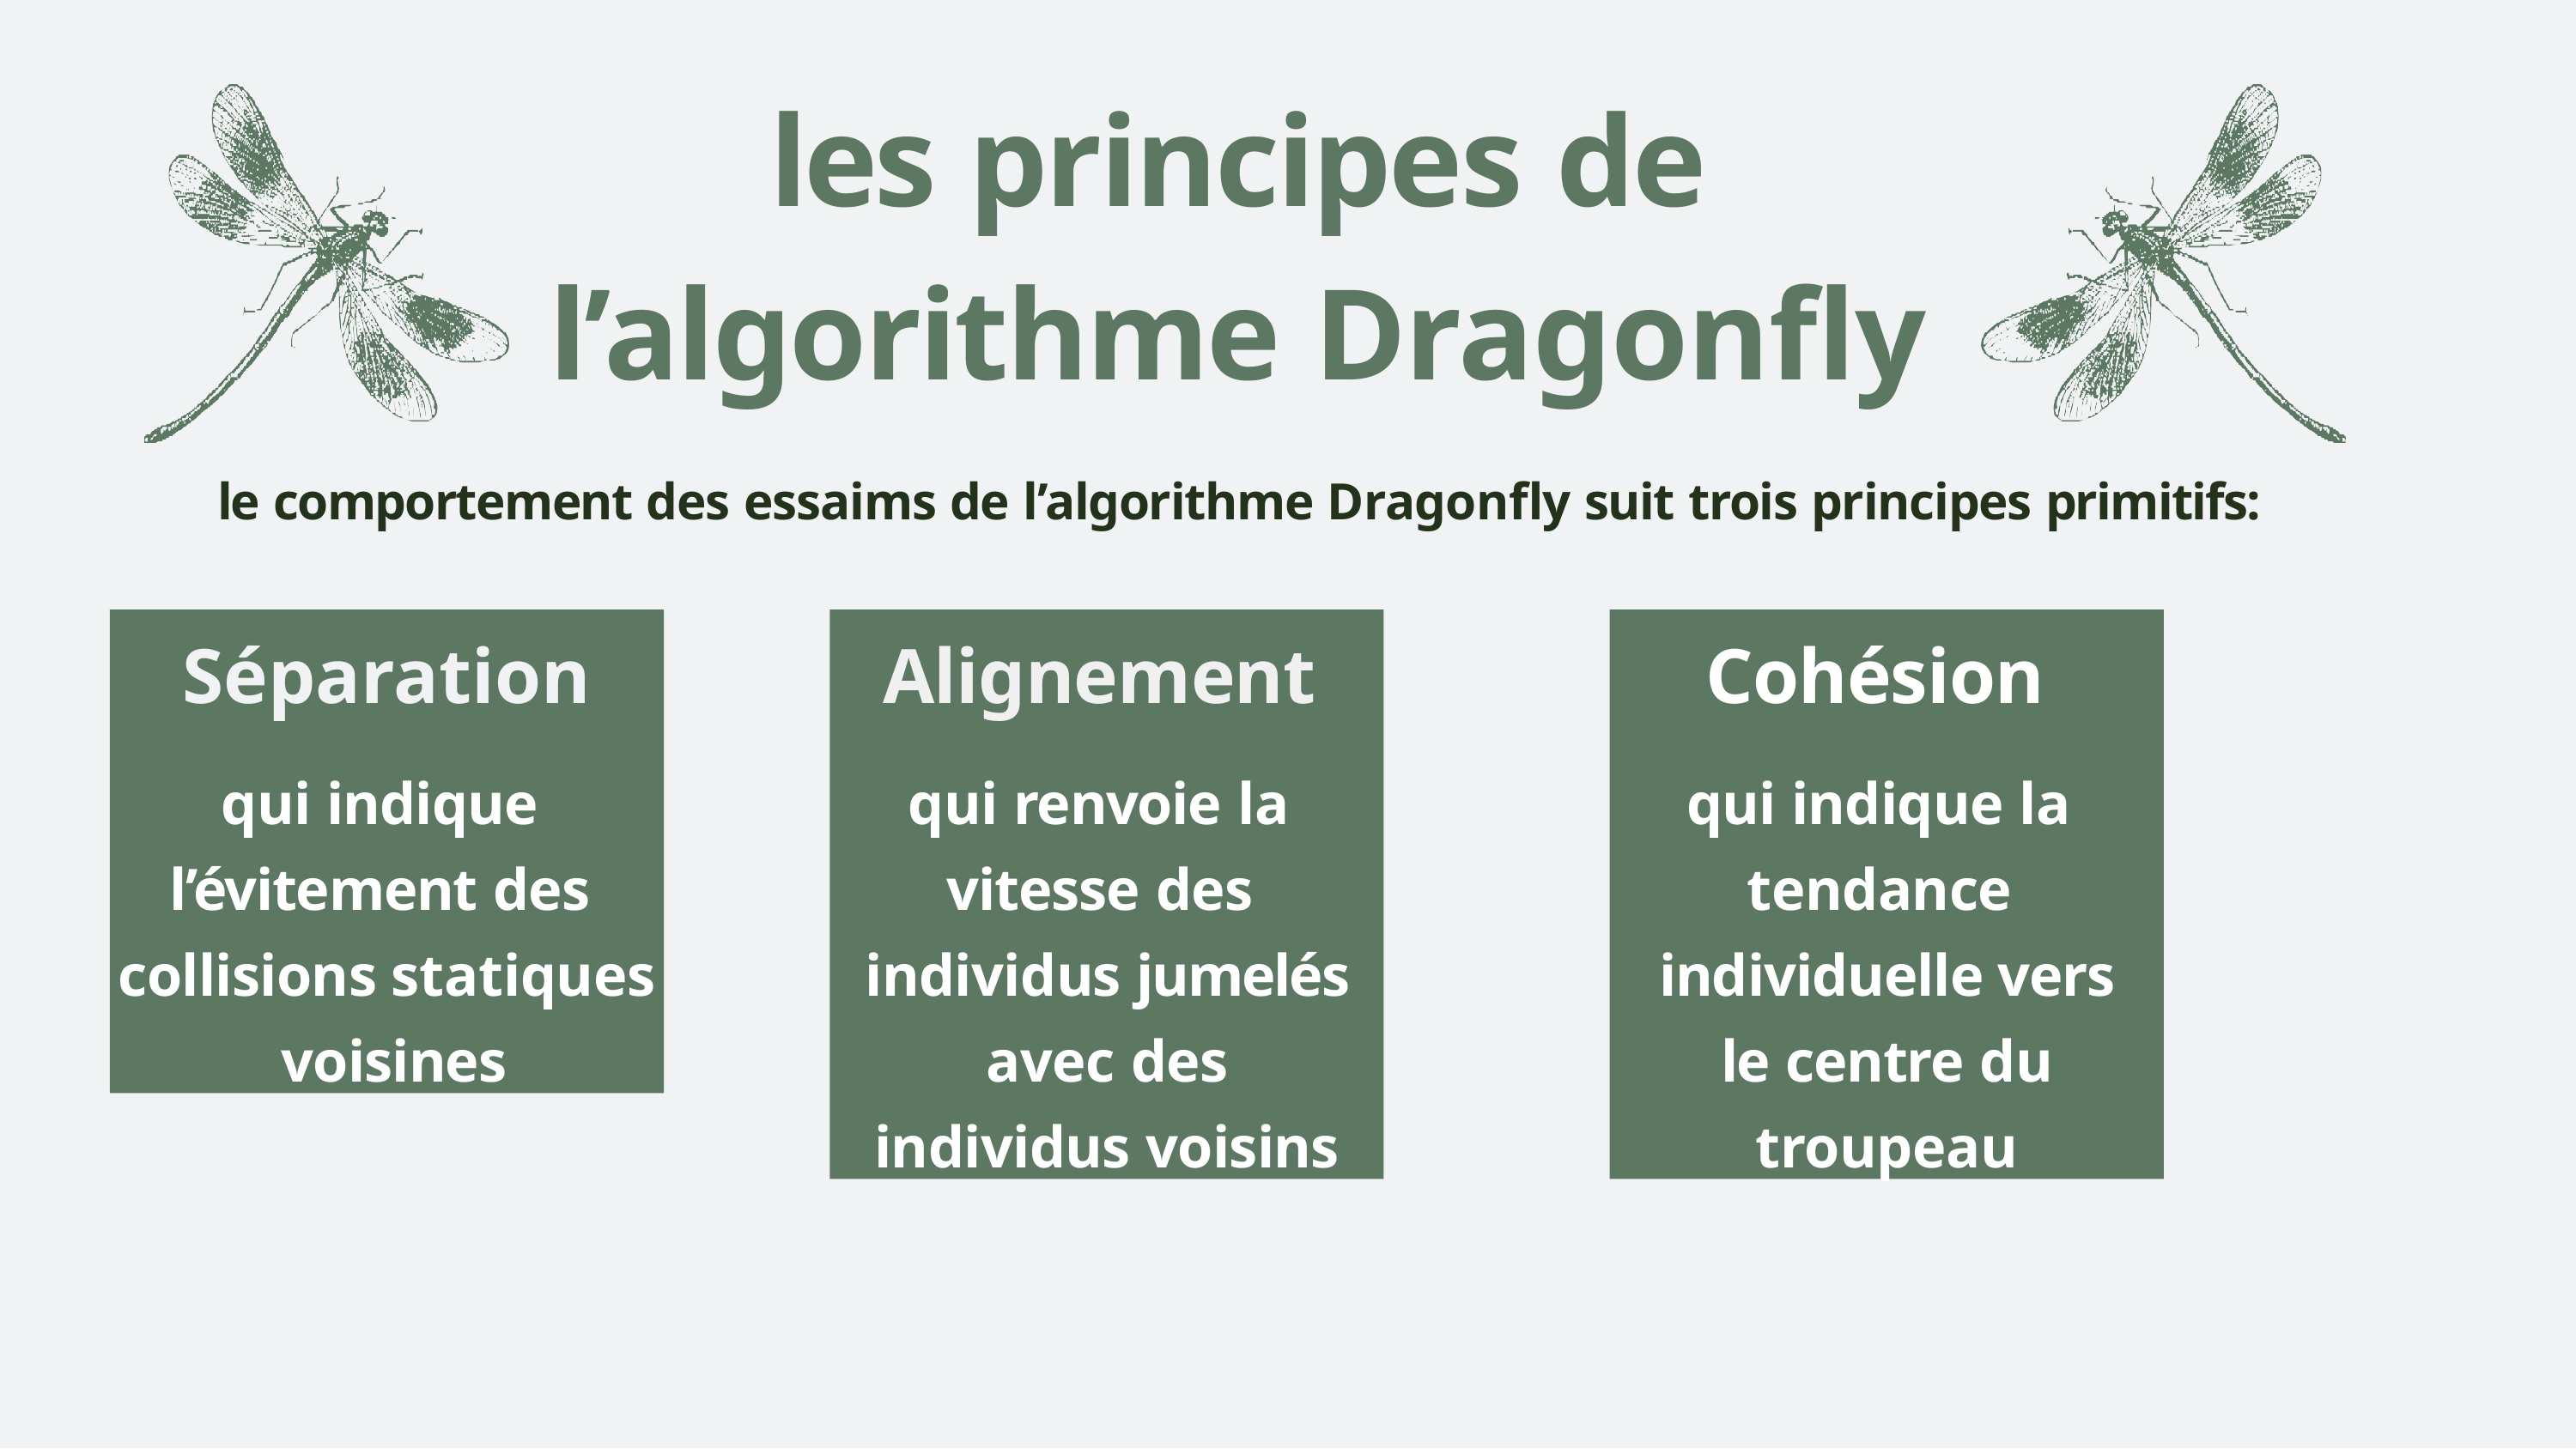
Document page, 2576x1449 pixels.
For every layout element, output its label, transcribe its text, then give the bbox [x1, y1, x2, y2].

text_box Alignement qui renvoie la vitesse des individus jumelés avec des individus voisins [829, 609, 1384, 1179]
picture [1980, 84, 2347, 443]
picture [144, 84, 510, 443]
title les principes de l’algorithme Dragonfly [455, 55, 2120, 406]
text_box Cohésion qui indique la tendance individuelle vers le centre du troupeau [1609, 609, 2164, 1179]
text_box le comportement des essaims de l’algorithme Dragonfly suit trois principes primitifs: [216, 468, 2265, 530]
text_box Séparation qui indique l’évitement des collisions statiques voisines [109, 609, 665, 1094]
